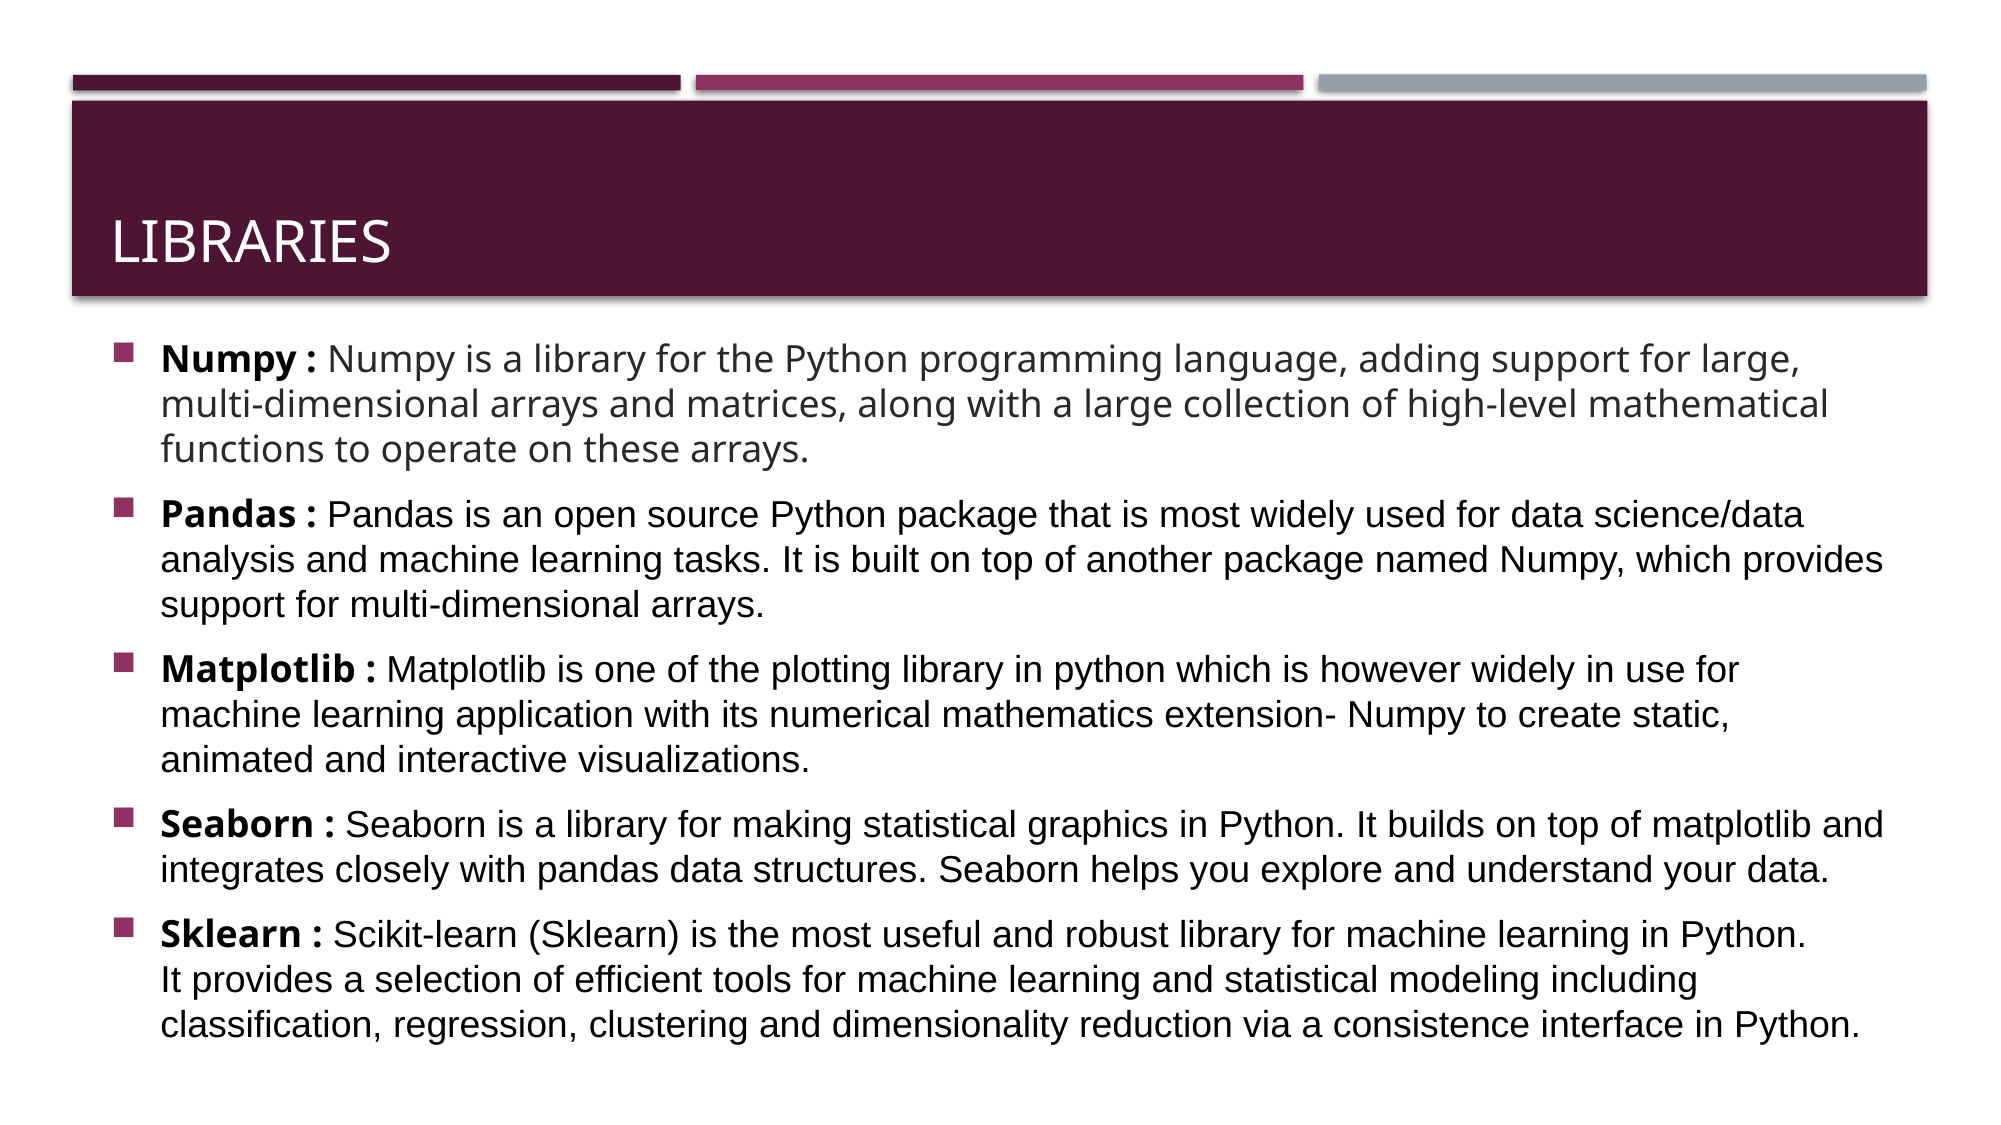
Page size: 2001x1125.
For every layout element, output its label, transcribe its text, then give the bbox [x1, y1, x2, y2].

list Numpy : Numpy is a library for the Python programming language, adding support for large, multi-dimensional arrays and matrices, along with a large collection of high-level mathematical functions to operate on these arrays. Pandas : Pandas is an open source Python package that is most widely used for data science/data analysis and machine learning tasks. It is built on top of another package named Numpy, which provides support for multi-dimensional arrays. Matplotlib : Matplotlib is one of the plotting library in python which is however widely in use for machine learning application with its numerical mathematics extension- Numpy to create static, animated and interactive visualizations. Seaborn : Seaborn is a library for making statistical graphics in Python. It builds on top of matplotlib and integrates closely with pandas data structures. Seaborn helps you explore and understand your data. Sklearn : Scikit-learn (Sklearn) is the most useful and robust library for machine learning in Python. It provides a selection of efficient tools for machine learning and statistical modeling including classification, regression, clustering and dimensionality reduction via a consistence interface in Python. [95, 320, 1905, 1125]
title Libraries [95, 115, 1905, 282]
